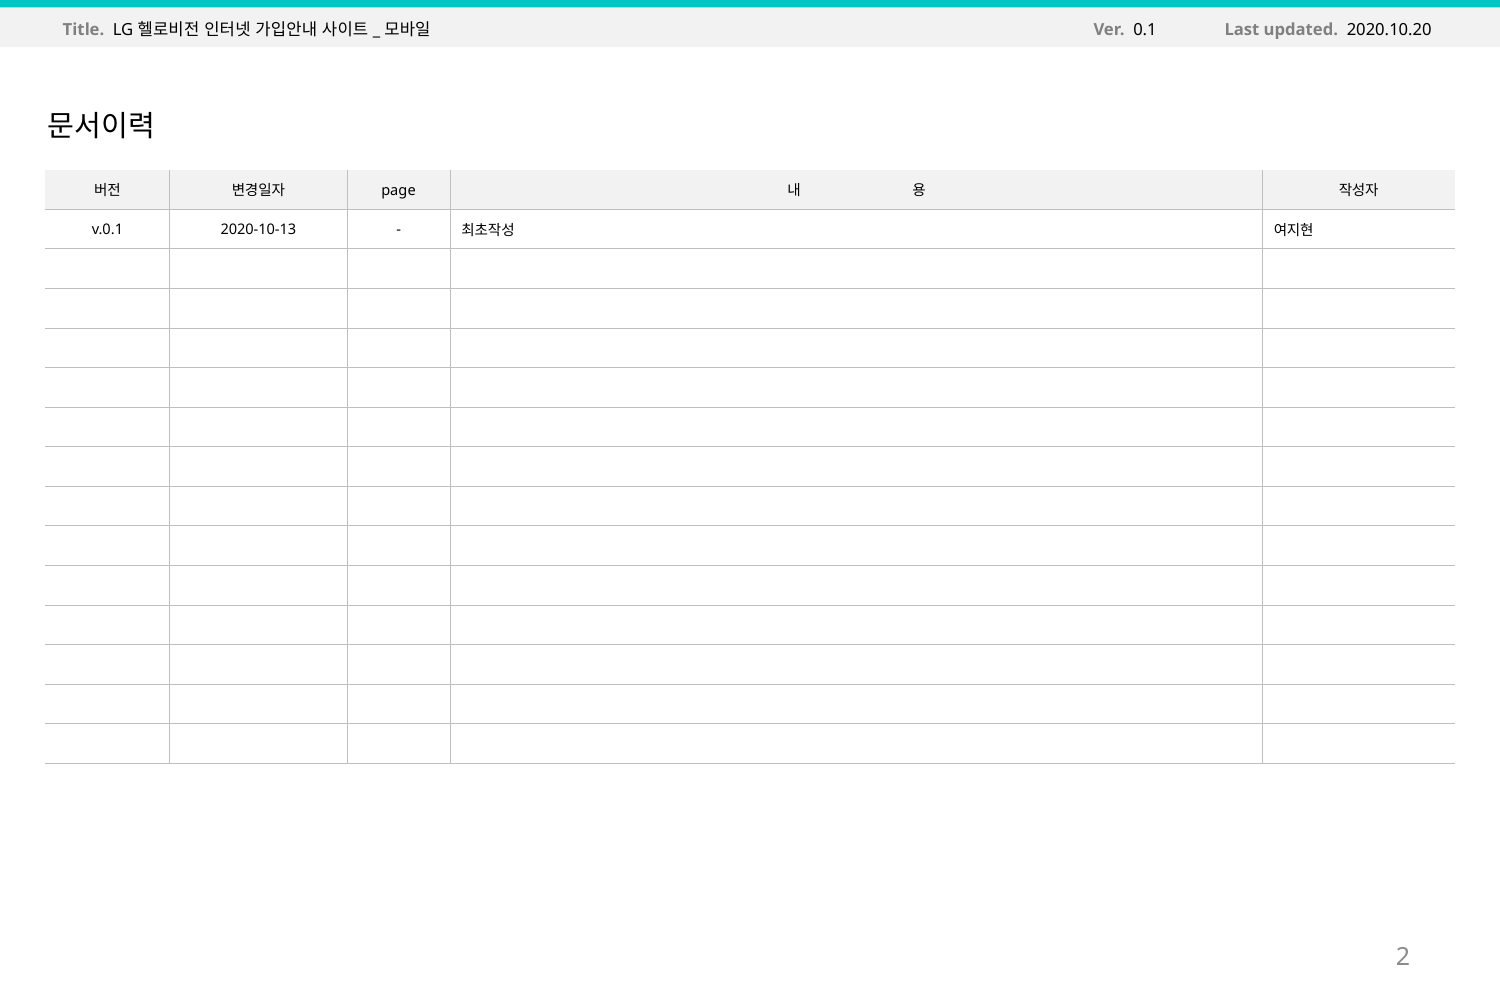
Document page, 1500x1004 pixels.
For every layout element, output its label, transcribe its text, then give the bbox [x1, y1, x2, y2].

table_cell [348, 249, 450, 288]
table_cell [451, 447, 1262, 486]
table_header 내 용 [451, 170, 1262, 209]
table_cell [451, 408, 1262, 446]
table_cell 2020-10-13 [170, 210, 347, 248]
table_cell [45, 408, 169, 446]
table_cell [1263, 487, 1455, 525]
table_header 변경일자 [170, 170, 347, 209]
table_cell [348, 566, 450, 605]
table_cell [348, 289, 450, 328]
table_cell [170, 685, 347, 723]
table_cell [170, 566, 347, 605]
table_cell [1263, 408, 1455, 446]
table_cell - [348, 210, 450, 248]
table_cell [1263, 526, 1455, 565]
table_cell 최초작성 [451, 210, 1262, 248]
table_cell [451, 724, 1262, 763]
table_cell [1263, 645, 1455, 684]
table_cell [170, 724, 347, 763]
table_cell [451, 487, 1262, 525]
table_cell v.0.1 [45, 210, 169, 248]
table_header 버전 [45, 170, 169, 209]
table_cell [170, 329, 347, 367]
table_cell [45, 526, 169, 565]
table_cell [348, 368, 450, 407]
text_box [0, 0, 1500, 48]
table_header 작성자 [1263, 170, 1455, 209]
table_cell [348, 606, 450, 644]
table_cell [45, 329, 169, 367]
table_cell [1263, 289, 1455, 328]
table_cell [1263, 368, 1455, 407]
table_cell [348, 408, 450, 446]
table_cell [170, 645, 347, 684]
table_cell [45, 447, 169, 486]
table_cell [451, 645, 1262, 684]
text_box 문서이력 [33, 99, 180, 150]
table_cell [1263, 685, 1455, 723]
table_cell [348, 447, 450, 486]
table_cell [348, 487, 450, 525]
table_cell [170, 526, 347, 565]
table_cell [45, 724, 169, 763]
table_cell [1263, 329, 1455, 367]
table_cell 여지현 [1263, 210, 1455, 248]
table_cell [170, 606, 347, 644]
table_cell [45, 487, 169, 525]
table_cell [45, 368, 169, 407]
table_cell [170, 368, 347, 407]
table_cell [45, 685, 169, 723]
table_cell [170, 408, 347, 446]
table_cell [170, 447, 347, 486]
table_cell [45, 606, 169, 644]
table_cell [348, 724, 450, 763]
table_cell [45, 566, 169, 605]
table_cell [1263, 447, 1455, 486]
table_cell [45, 249, 169, 288]
table_cell [1263, 606, 1455, 644]
table_cell [451, 685, 1262, 723]
table_cell [451, 368, 1262, 407]
table_cell [451, 566, 1262, 605]
table_cell [170, 289, 347, 328]
table_cell [451, 526, 1262, 565]
table_cell [1263, 566, 1455, 605]
table_cell [451, 329, 1262, 367]
table_cell [451, 249, 1262, 288]
table_cell [45, 289, 169, 328]
table_cell [451, 606, 1262, 644]
table_cell [451, 289, 1262, 328]
table_cell [170, 249, 347, 288]
table_cell [348, 645, 450, 684]
table_cell [348, 526, 450, 565]
table_cell [170, 487, 347, 525]
table_header page [348, 170, 450, 209]
slide_number 2 [1074, 930, 1425, 984]
table_cell [1263, 724, 1455, 763]
table_cell [348, 685, 450, 723]
table_cell [1263, 249, 1455, 288]
table_cell [45, 645, 169, 684]
table_cell [348, 329, 450, 367]
